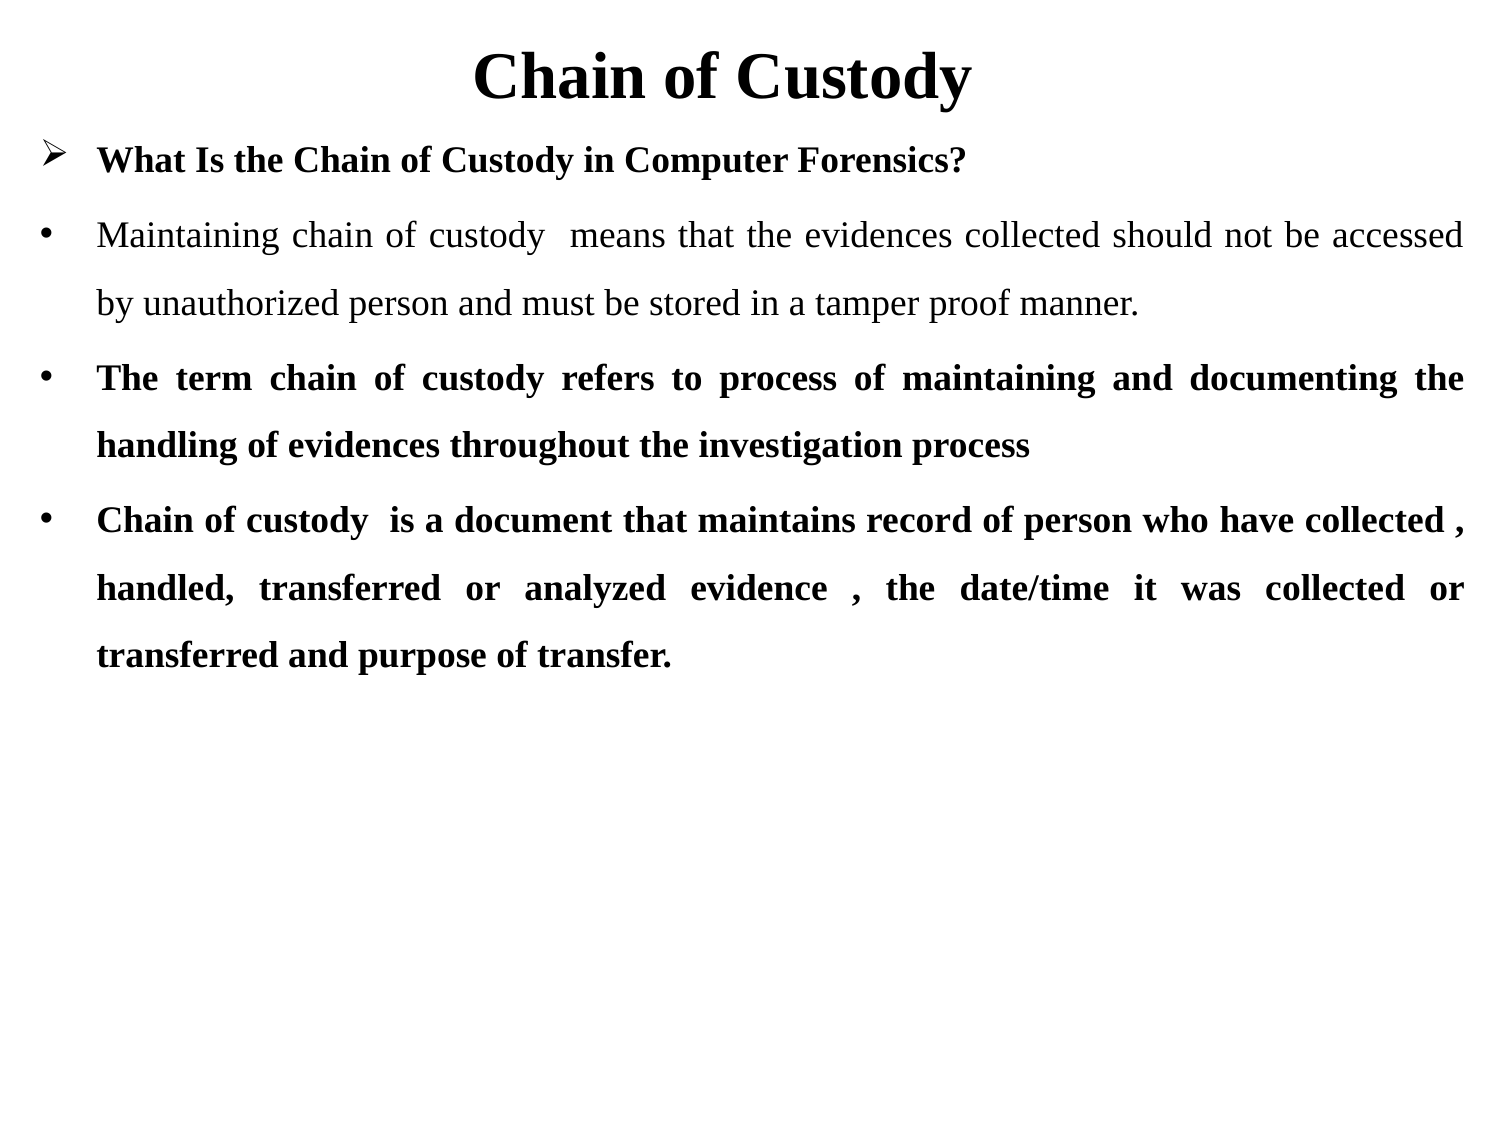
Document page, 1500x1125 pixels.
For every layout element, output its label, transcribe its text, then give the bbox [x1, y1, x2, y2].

title Chain of Custody [174, 4, 1272, 59]
list What Is the Chain of Custody in Computer Forensics? Maintaining chain of custody means that the evidences collected should not be accessed by unauthorized person and must be stored in a tamper proof manner. The term chain of custody refers to process of maintaining and documenting the handling of evidences throughout the investigation process Chain of custody is a document that maintains record of person who have collected , handled, transferred or analyzed evidence , the date/time it was collected or transferred and purpose of transfer. [24, 105, 1481, 1097]
